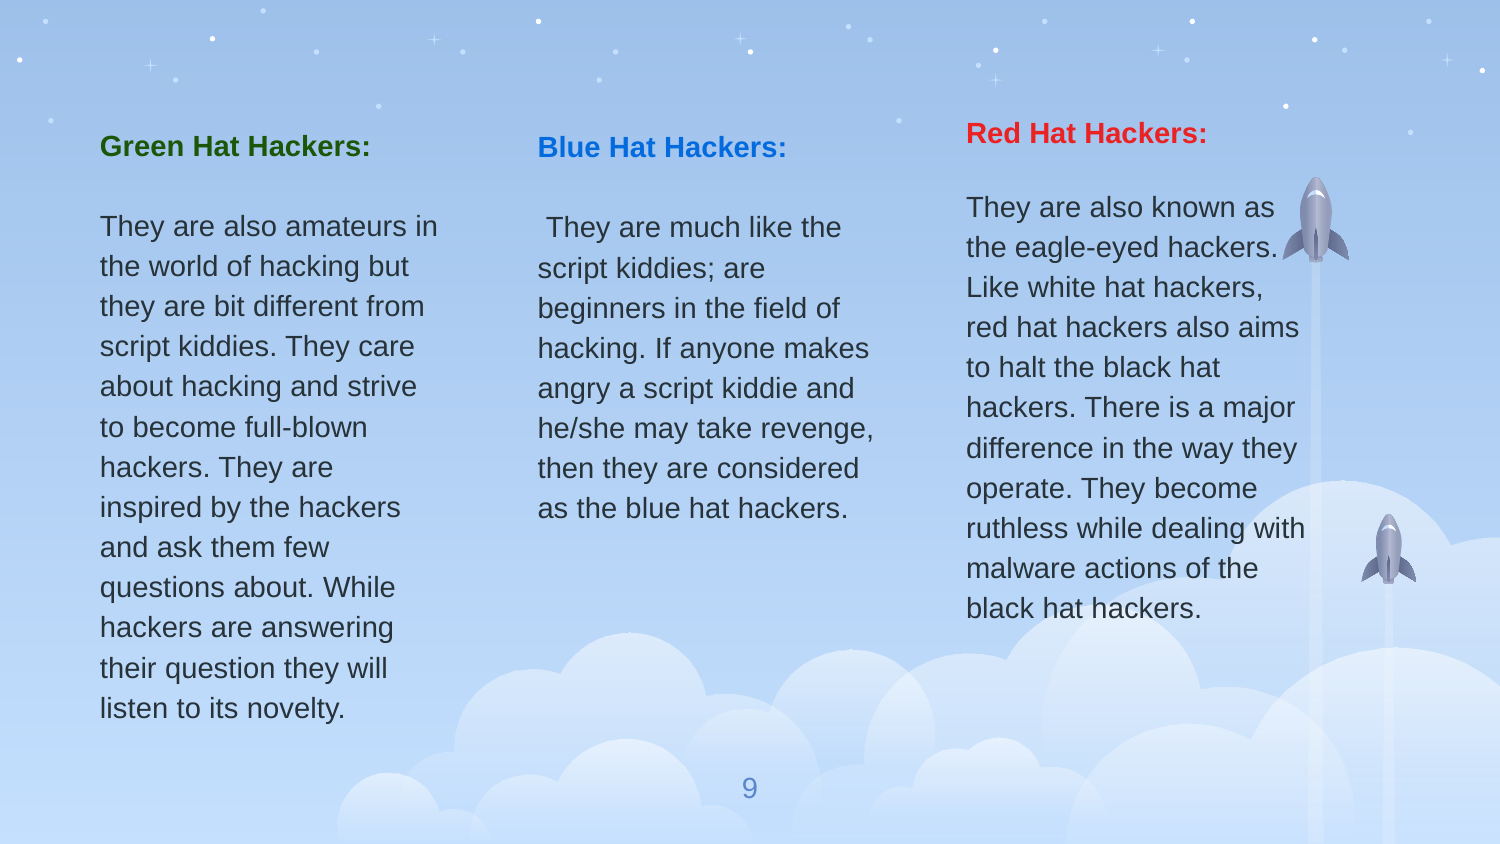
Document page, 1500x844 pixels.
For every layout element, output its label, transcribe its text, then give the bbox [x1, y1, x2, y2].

list Blue Hat Hackers: They are much like the script kiddies; are beginners in the field of hacking. If anyone makes angry a script kiddie and he/she may take revenge, then they are considered as the blue hat hackers. [537, 123, 880, 365]
list Red Hat Hackers: They are also known as the eagle-eyed hackers. Like white hat hackers, red hat hackers also aims to halt the black hat hackers. There is a major difference in the way they operate. They become ruthless while dealing with malware actions of the black hat hackers. [966, 109, 1309, 351]
list Green Hat Hackers: They are also amateurs in the world of hacking but they are bit different from script kiddies. They care about hacking and strive to become full-blown hackers. They are inspired by the hackers and ask them few questions about. While hackers are answering their question they will listen to its novelty. [99, 121, 443, 539]
slide_number 9 [705, 754, 795, 819]
